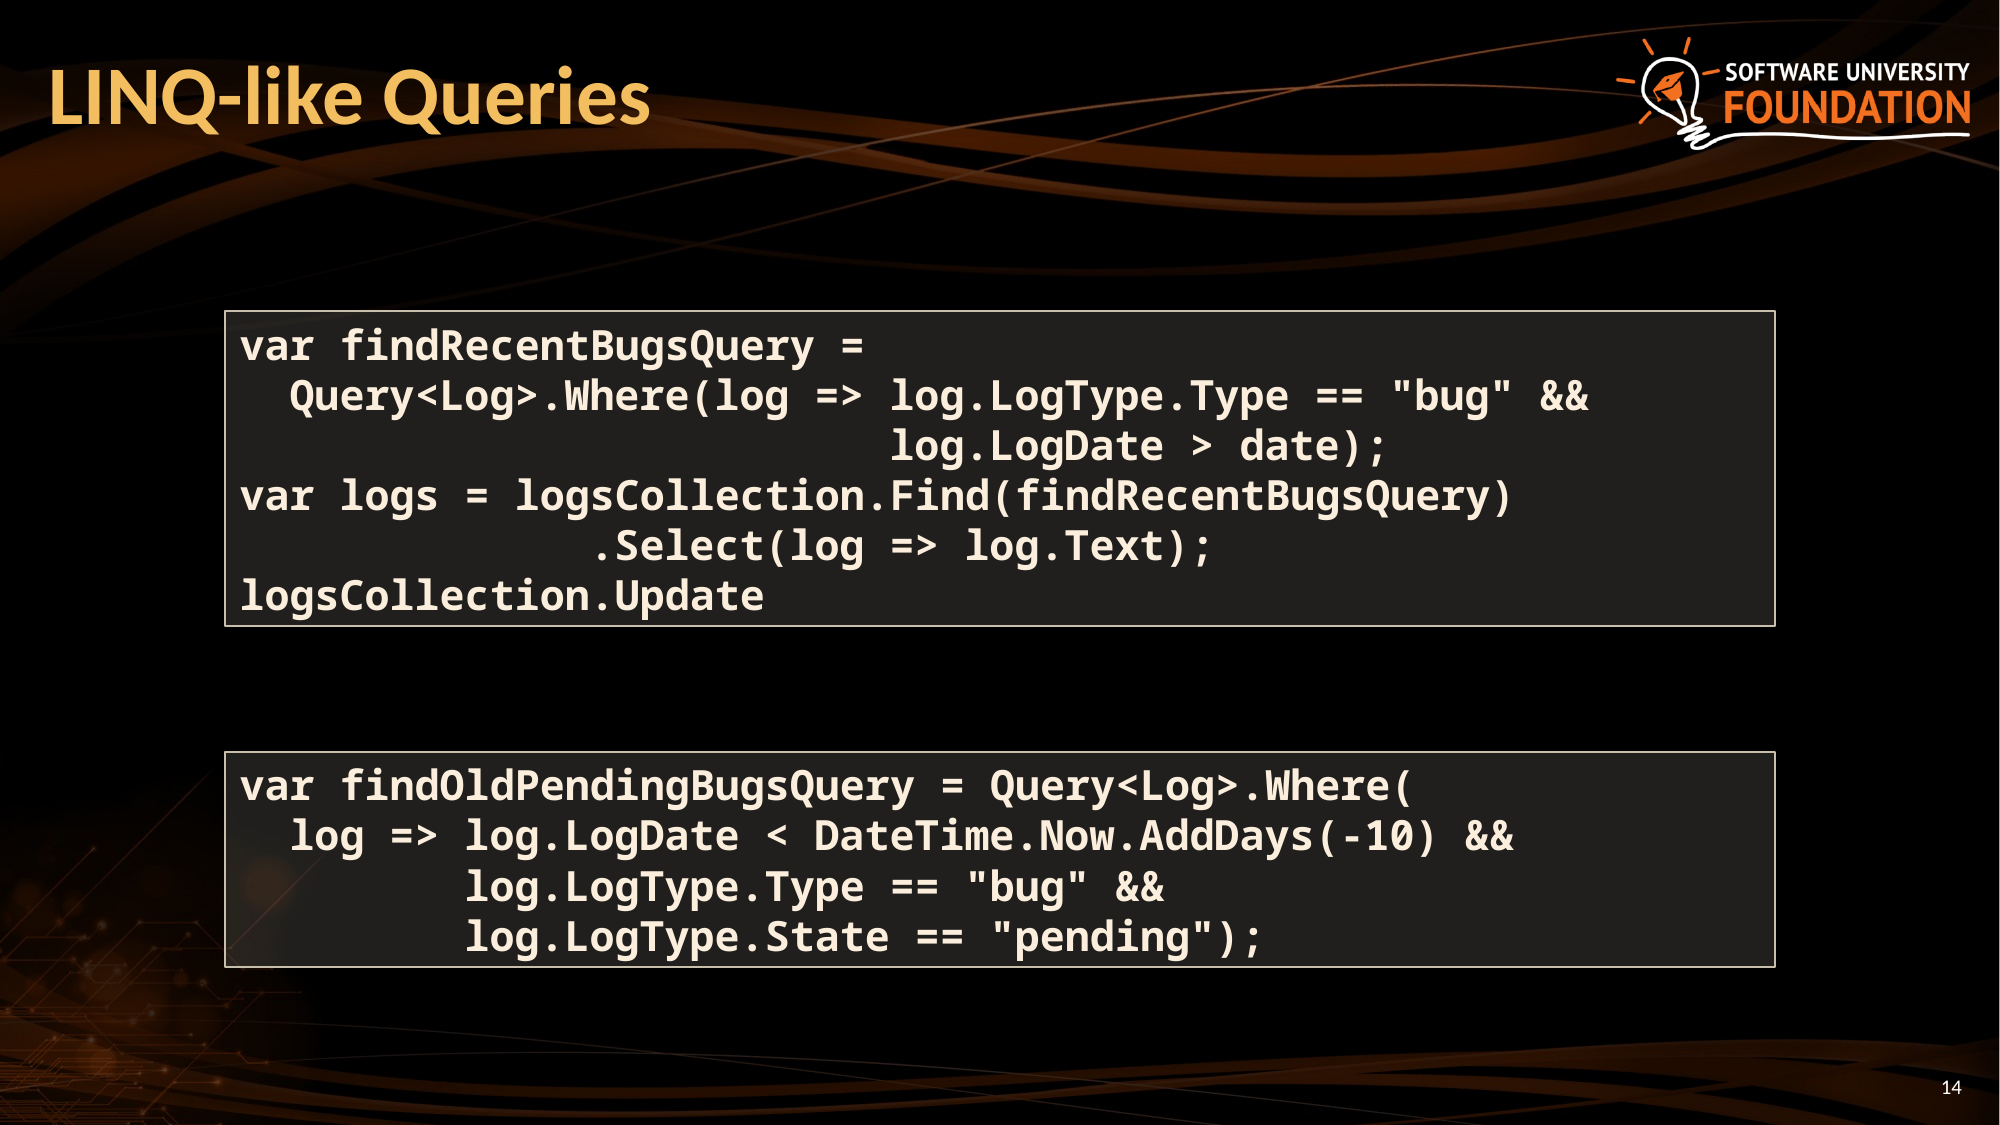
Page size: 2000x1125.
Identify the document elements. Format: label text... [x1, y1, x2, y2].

slide_number 14 [1897, 1070, 1968, 1103]
text_box var findOldPendingBugsQuery = Query<Log>.Where( log => log.LogDate < DateTime.Now.AddDays(-10) && log.LogType.Type == "bug" && log.LogType.State == "pending"); [224, 751, 1776, 967]
picture [0, 0, 2000, 1125]
title LINQ-like Queries [30, 6, 1602, 189]
text_box var findRecentBugsQuery = Query<Log>.Where(log => log.LogType.Type == "bug" && log.LogDate > date); var logs = logsCollection.Find(findRecentBugsQuery) .Select(log => log.Text); logsCollection.Update [224, 311, 1776, 627]
